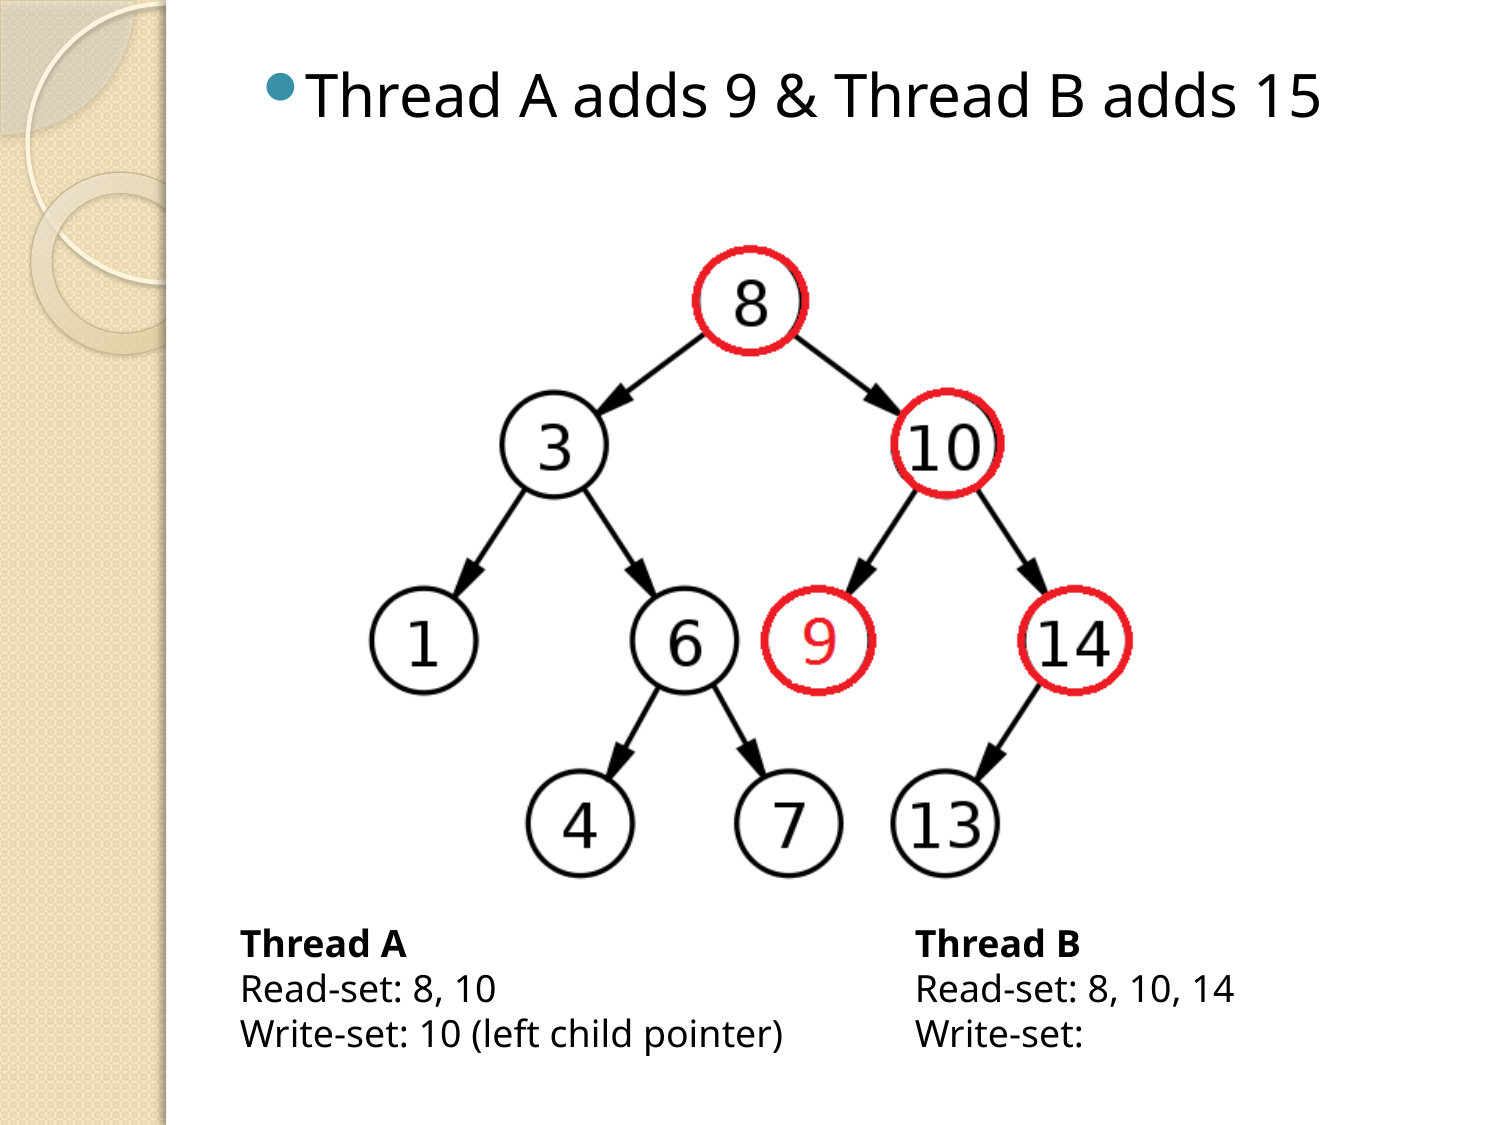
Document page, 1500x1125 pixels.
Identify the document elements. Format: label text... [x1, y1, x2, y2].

text_box Thread B Read-set: 8, 10, 14 Write-set: [900, 912, 1463, 1063]
picture [359, 236, 1141, 889]
list Thread A adds 9 & Thread B adds 15 [235, 50, 1466, 138]
text_box Thread A Read-set: 8, 10 Write-set: 10 (left child pointer) [225, 912, 800, 1063]
